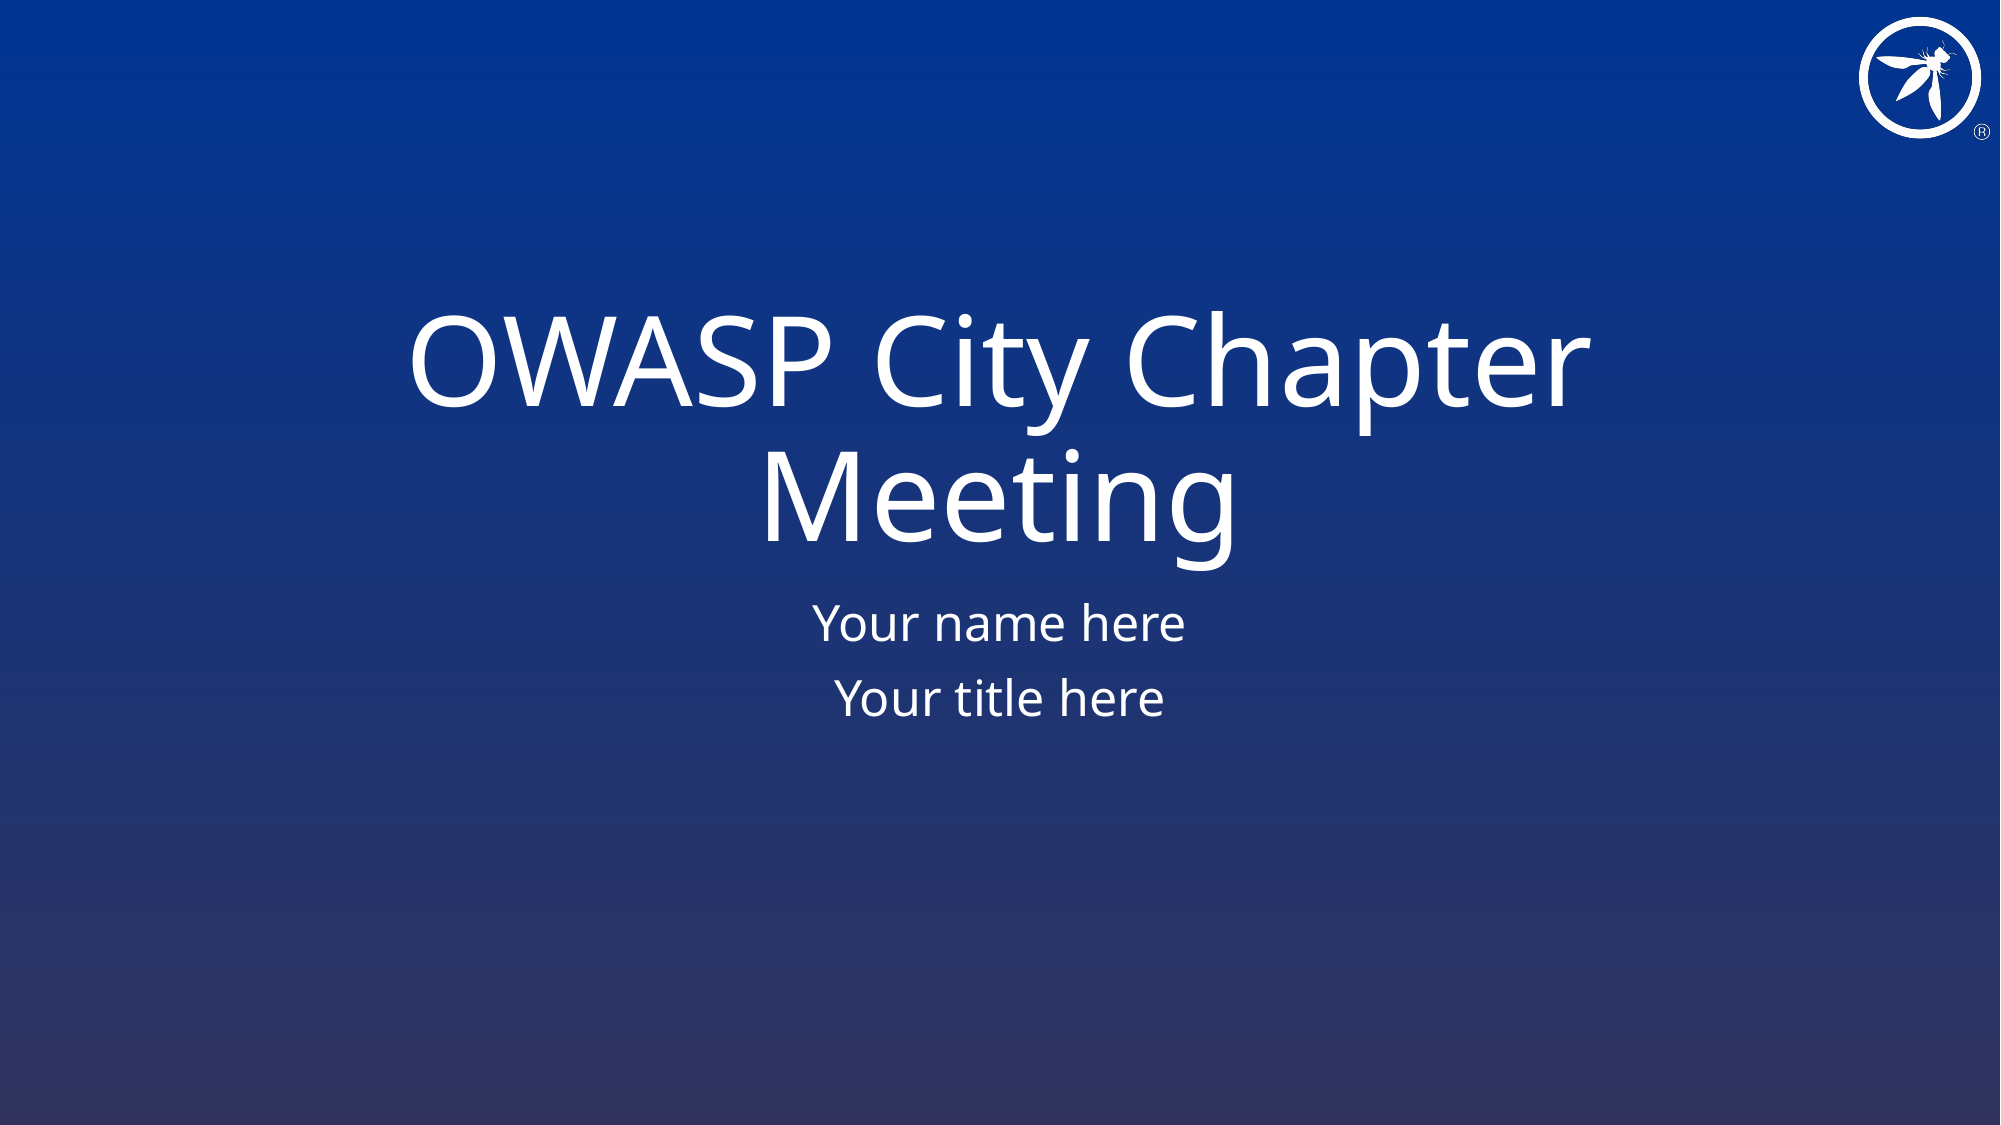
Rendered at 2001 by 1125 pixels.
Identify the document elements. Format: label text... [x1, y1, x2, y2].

title OWASP City Chapter Meeting [249, 184, 1750, 576]
picture [1797, 0, 2001, 200]
subtitle Your name here Your title here [249, 590, 1750, 863]
